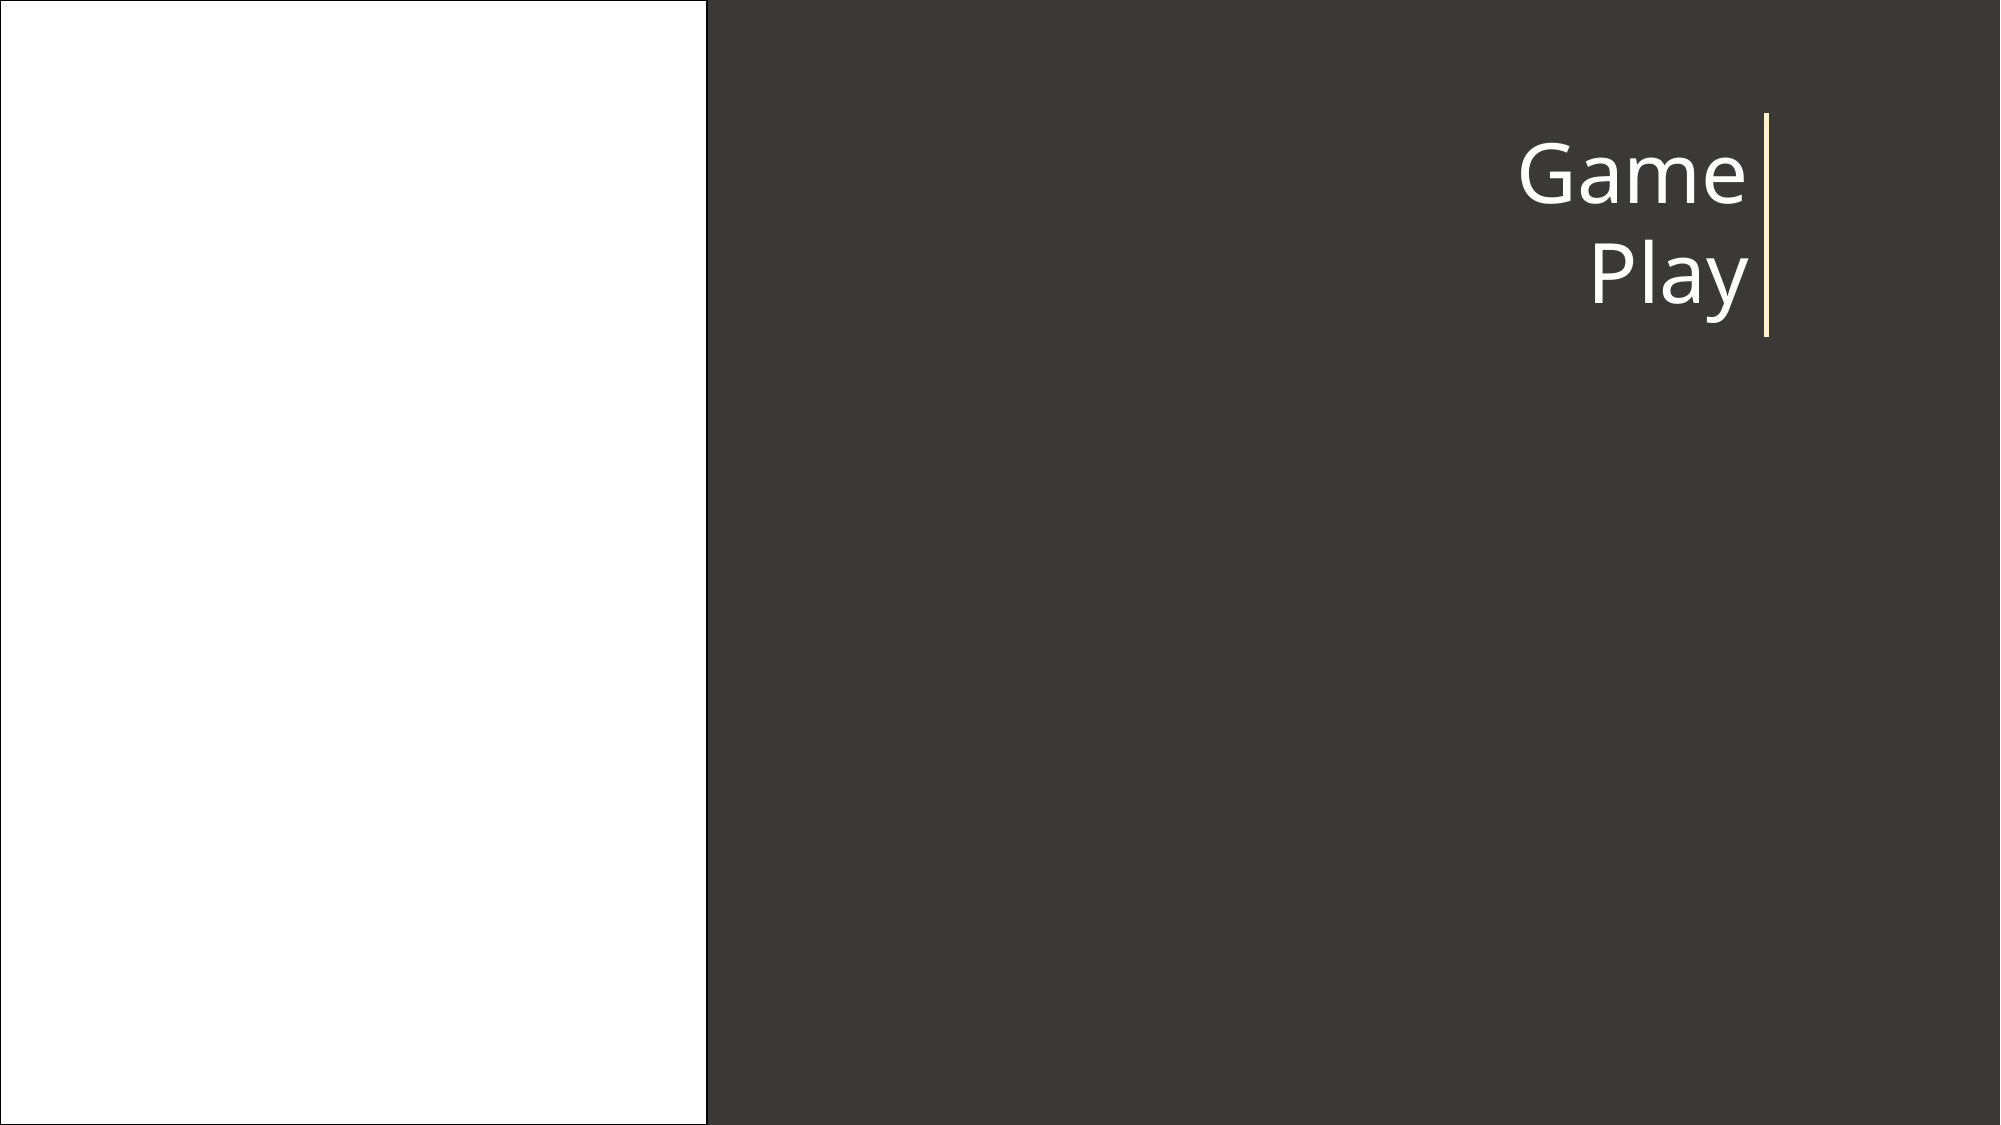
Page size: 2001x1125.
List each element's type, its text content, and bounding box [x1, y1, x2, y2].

text_box Game Play [1502, 113, 1764, 328]
text_box [0, 0, 708, 1125]
